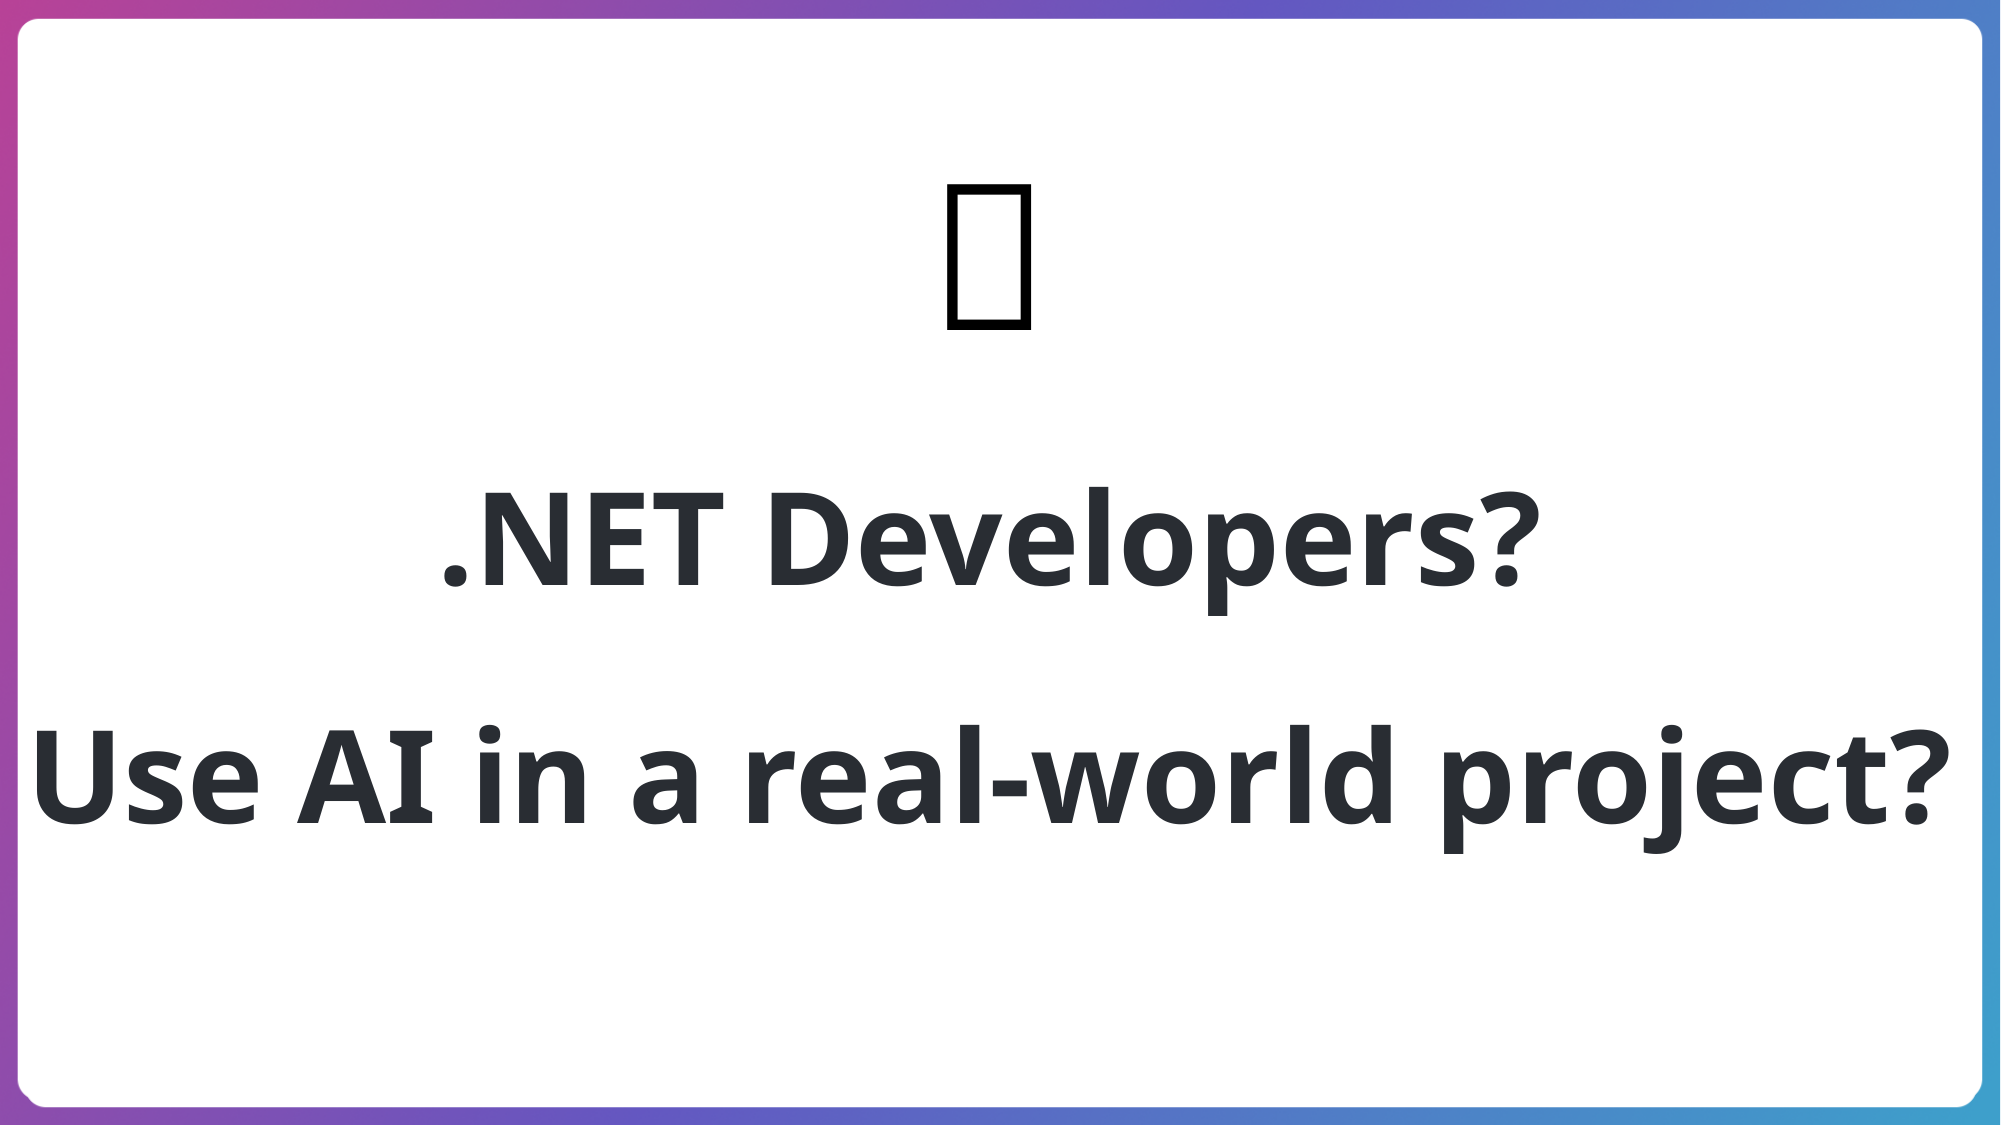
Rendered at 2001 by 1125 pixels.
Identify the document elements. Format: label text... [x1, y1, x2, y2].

picture [0, 0, 2001, 1125]
text_box 🙌 .NET Developers? Use AI in a real-world project? [0, 0, 1981, 1105]
